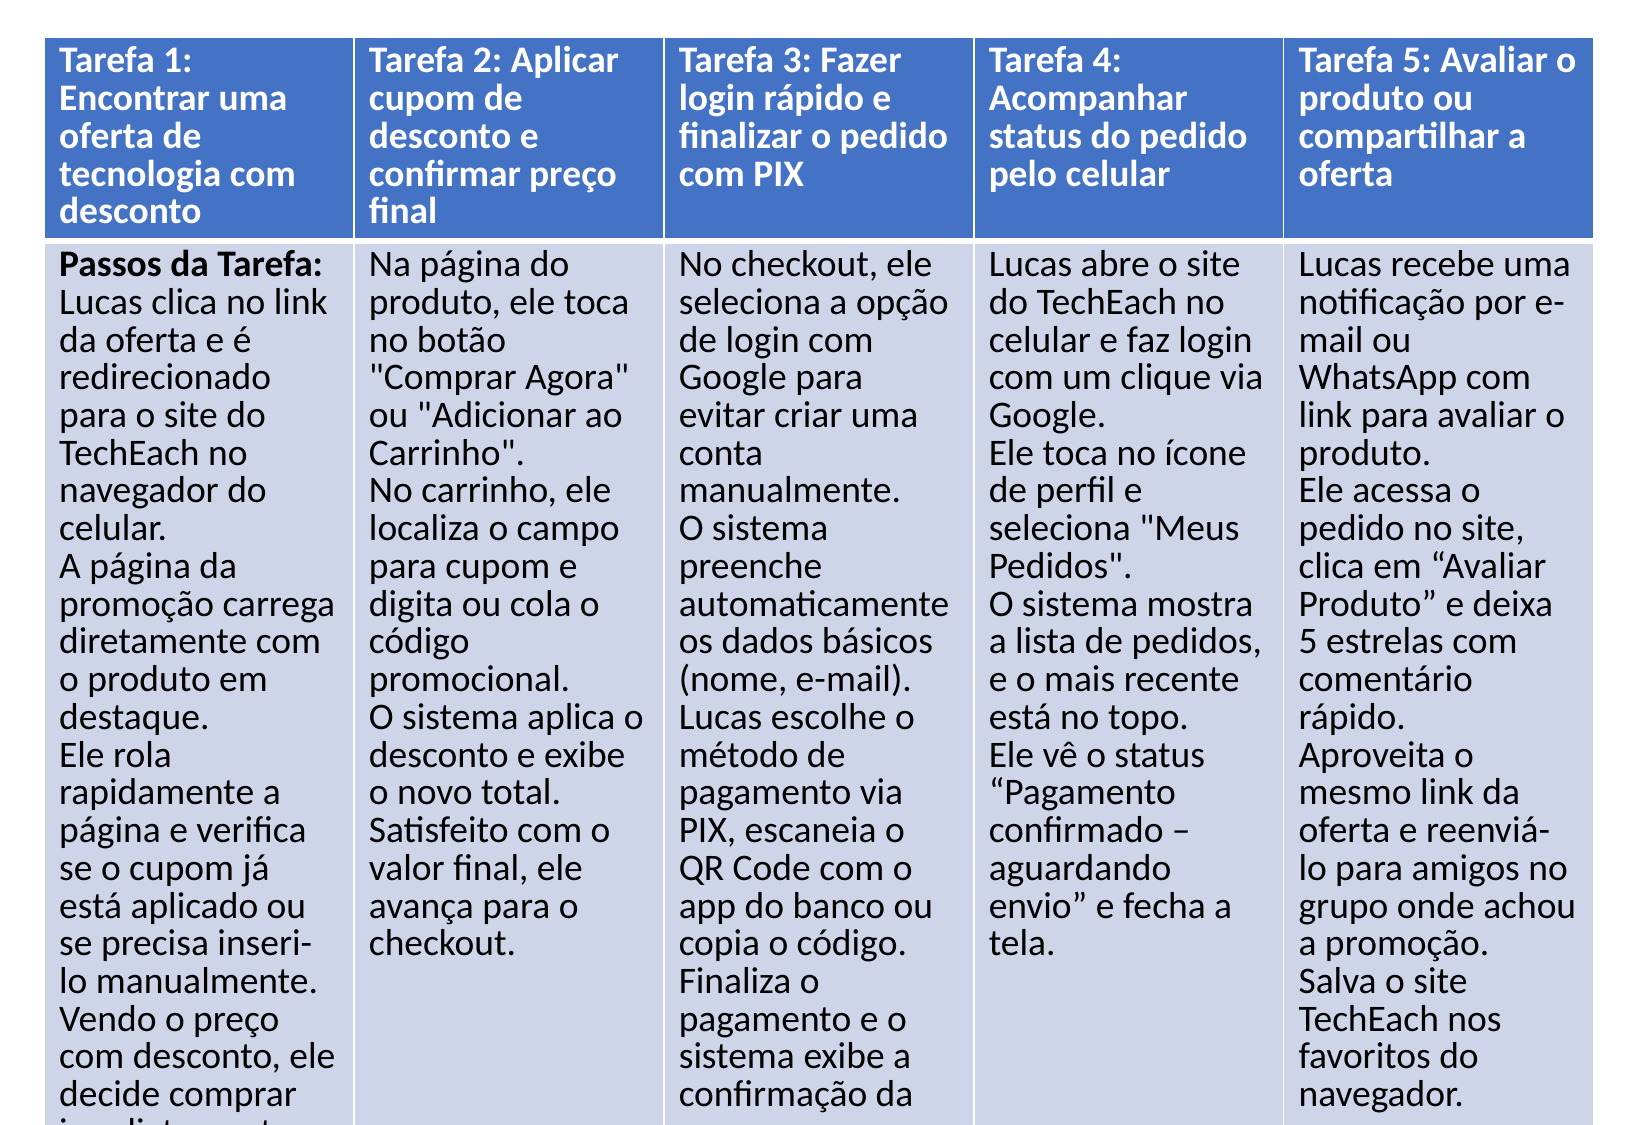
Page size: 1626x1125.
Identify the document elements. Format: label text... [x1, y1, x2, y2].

table_header Tarefa 2: Aplicar cupom de desconto e confirmar preço final [355, 38, 663, 238]
table_cell Na página do produto, ele toca no botão "Comprar Agora" ou "Adicionar ao Carrinho". No carrinho, ele localiza o campo para cupom e digita ou cola o código promocional. O sistema aplica o desconto e exibe o novo total. Satisfeito com o valor final, ele avança para o checkout. [355, 244, 663, 1125]
table_header Tarefa 5: Avaliar o produto ou compartilhar a oferta [1284, 38, 1593, 238]
table_cell Lucas recebe uma notificação por e-mail ou WhatsApp com link para avaliar o produto. Ele acessa o pedido no site, clica em “Avaliar Produto” e deixa 5 estrelas com comentário rápido. Aproveita o mesmo link da oferta e reenviá-lo para amigos no grupo onde achou a promoção. Salva o site TechEach nos favoritos do navegador. [1284, 244, 1593, 1125]
table_header Tarefa 1: Encontrar uma oferta de tecnologia com desconto [45, 38, 353, 238]
table_header Tarefa 4: Acompanhar status do pedido pelo celular [975, 38, 1283, 238]
table_cell No checkout, ele seleciona a opção de login com Google para evitar criar uma conta manualmente. O sistema preenche automaticamente os dados básicos (nome, e-mail). Lucas escolhe o método de pagamento via PIX, escaneia o QR Code com o app do banco ou copia o código. Finaliza o pagamento e o sistema exibe a confirmação da compra com o número do pedido. [665, 244, 973, 1125]
table_cell Passos da Tarefa: Lucas clica no link da oferta e é redirecionado para o site do TechEach no navegador do celular. A página da promoção carrega diretamente com o produto em destaque. Ele rola rapidamente a página e verifica se o cupom já está aplicado ou se precisa inseri-lo manualmente. Vendo o preço com desconto, ele decide comprar imediatamente. [45, 244, 353, 1125]
table_header Tarefa 3: Fazer login rápido e finalizar o pedido com PIX [665, 38, 973, 238]
table_cell Lucas abre o site do TechEach no celular e faz login com um clique via Google. Ele toca no ícone de perfil e seleciona "Meus Pedidos". O sistema mostra a lista de pedidos, e o mais recente está no topo. Ele vê o status “Pagamento confirmado – aguardando envio” e fecha a tela. [975, 244, 1283, 1125]
